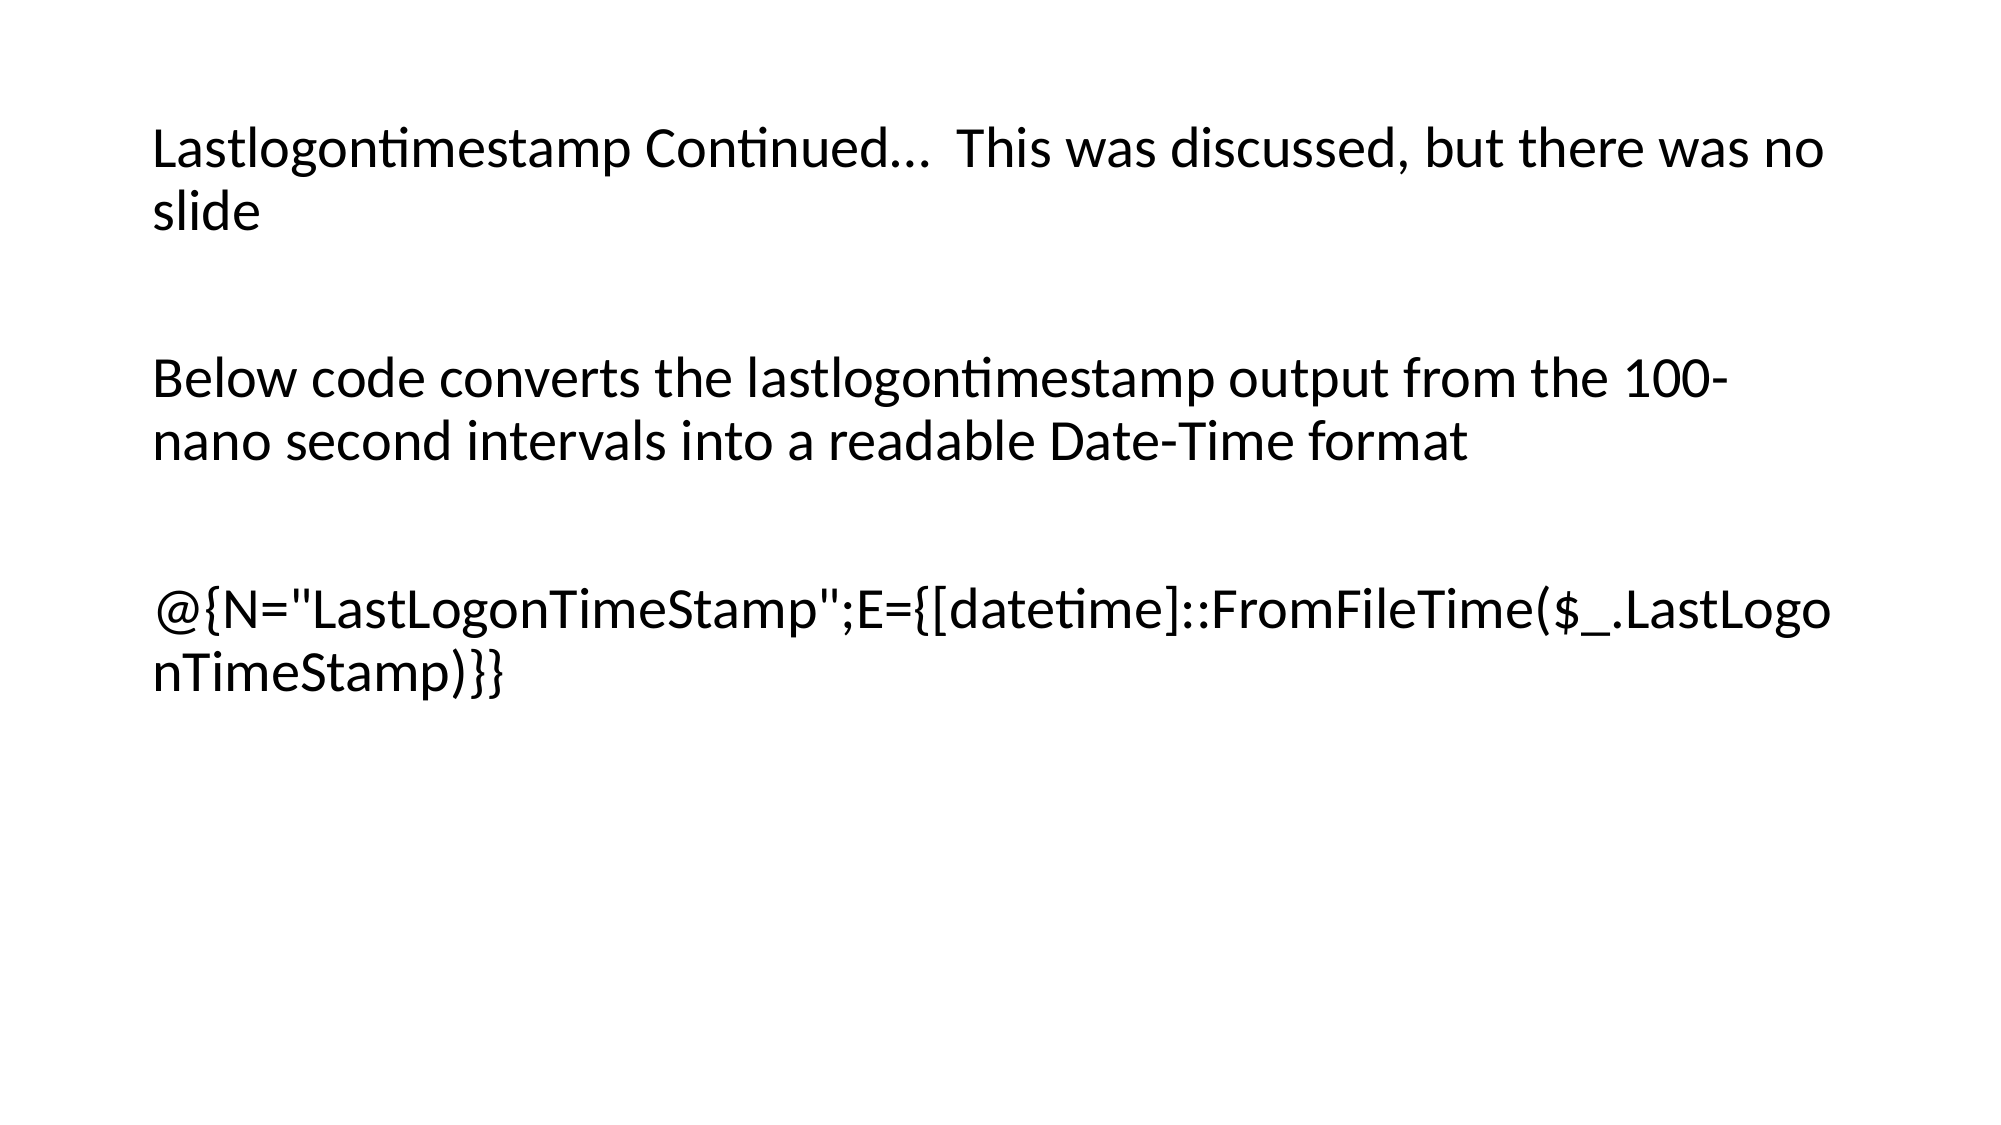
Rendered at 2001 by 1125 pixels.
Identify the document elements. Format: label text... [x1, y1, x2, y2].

list Lastlogontimestamp Continued… This was discussed, but there was no slide Below code converts the lastlogontimestamp output from the 100-nano second intervals into a readable Date-Time format @{N="LastLogonTimeStamp";E={[datetime]::FromFileTime($_.LastLogonTimeStamp)}} [137, 109, 1863, 1014]
